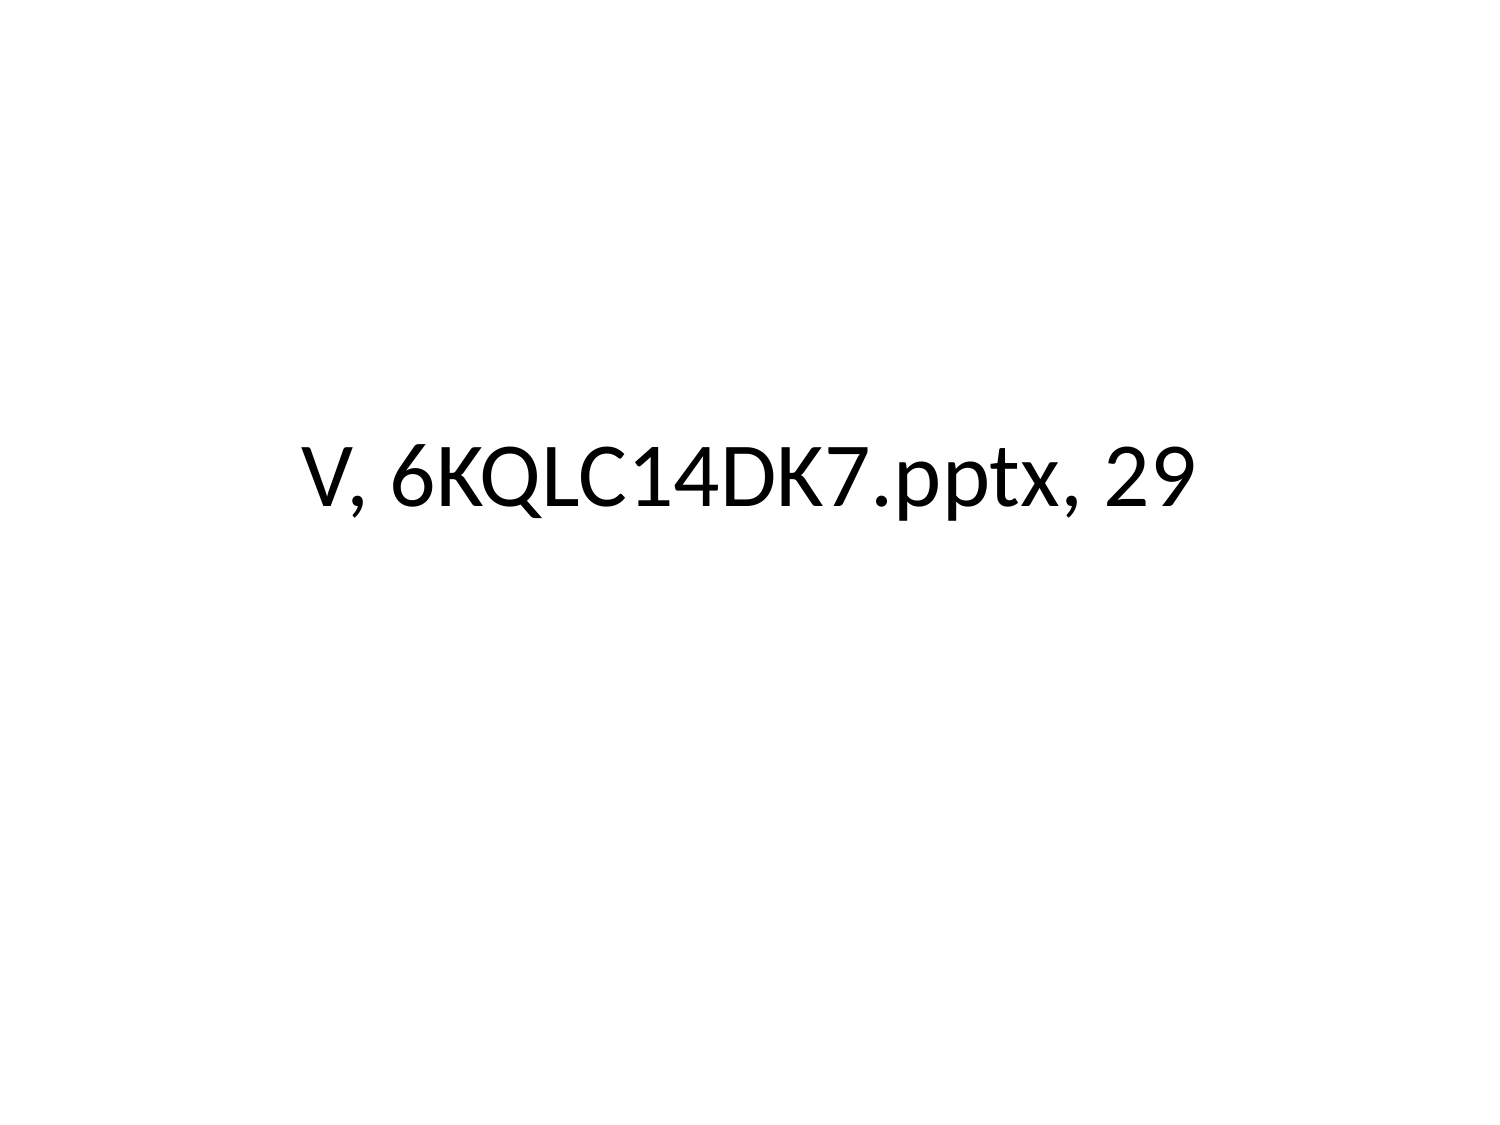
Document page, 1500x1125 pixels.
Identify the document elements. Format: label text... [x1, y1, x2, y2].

title V, 6KQLC14DK7.pptx, 29 [112, 349, 1388, 591]
